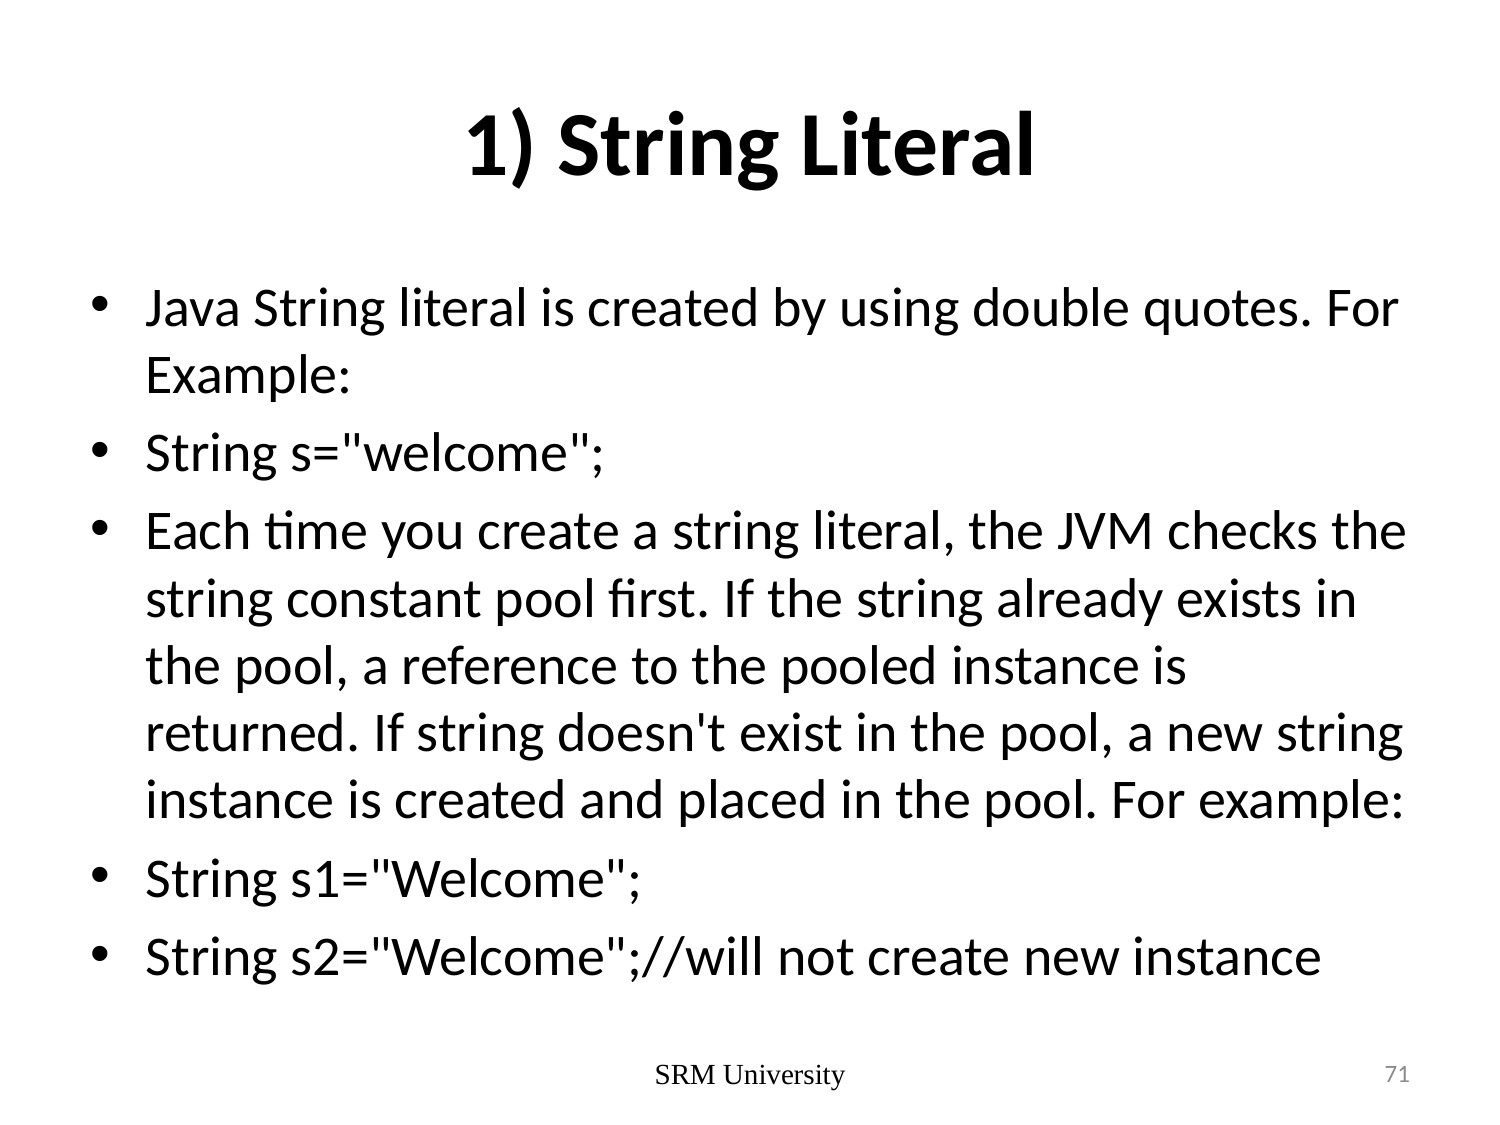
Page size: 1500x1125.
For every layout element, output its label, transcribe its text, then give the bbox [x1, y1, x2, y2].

slide_number 71 [1074, 1042, 1425, 1103]
footer SRM University [512, 1042, 988, 1103]
list Java String literal is created by using double quotes. For Example: String s="welcome"; Each time you create a string literal, the JVM checks the string constant pool first. If the string already exists in the pool, a reference to the pooled instance is returned. If string doesn't exist in the pool, a new string instance is created and placed in the pool. For example: String s1="Welcome"; String s2="Welcome";//will not create new instance [75, 262, 1425, 1005]
title 1) String Literal [75, 45, 1425, 233]
